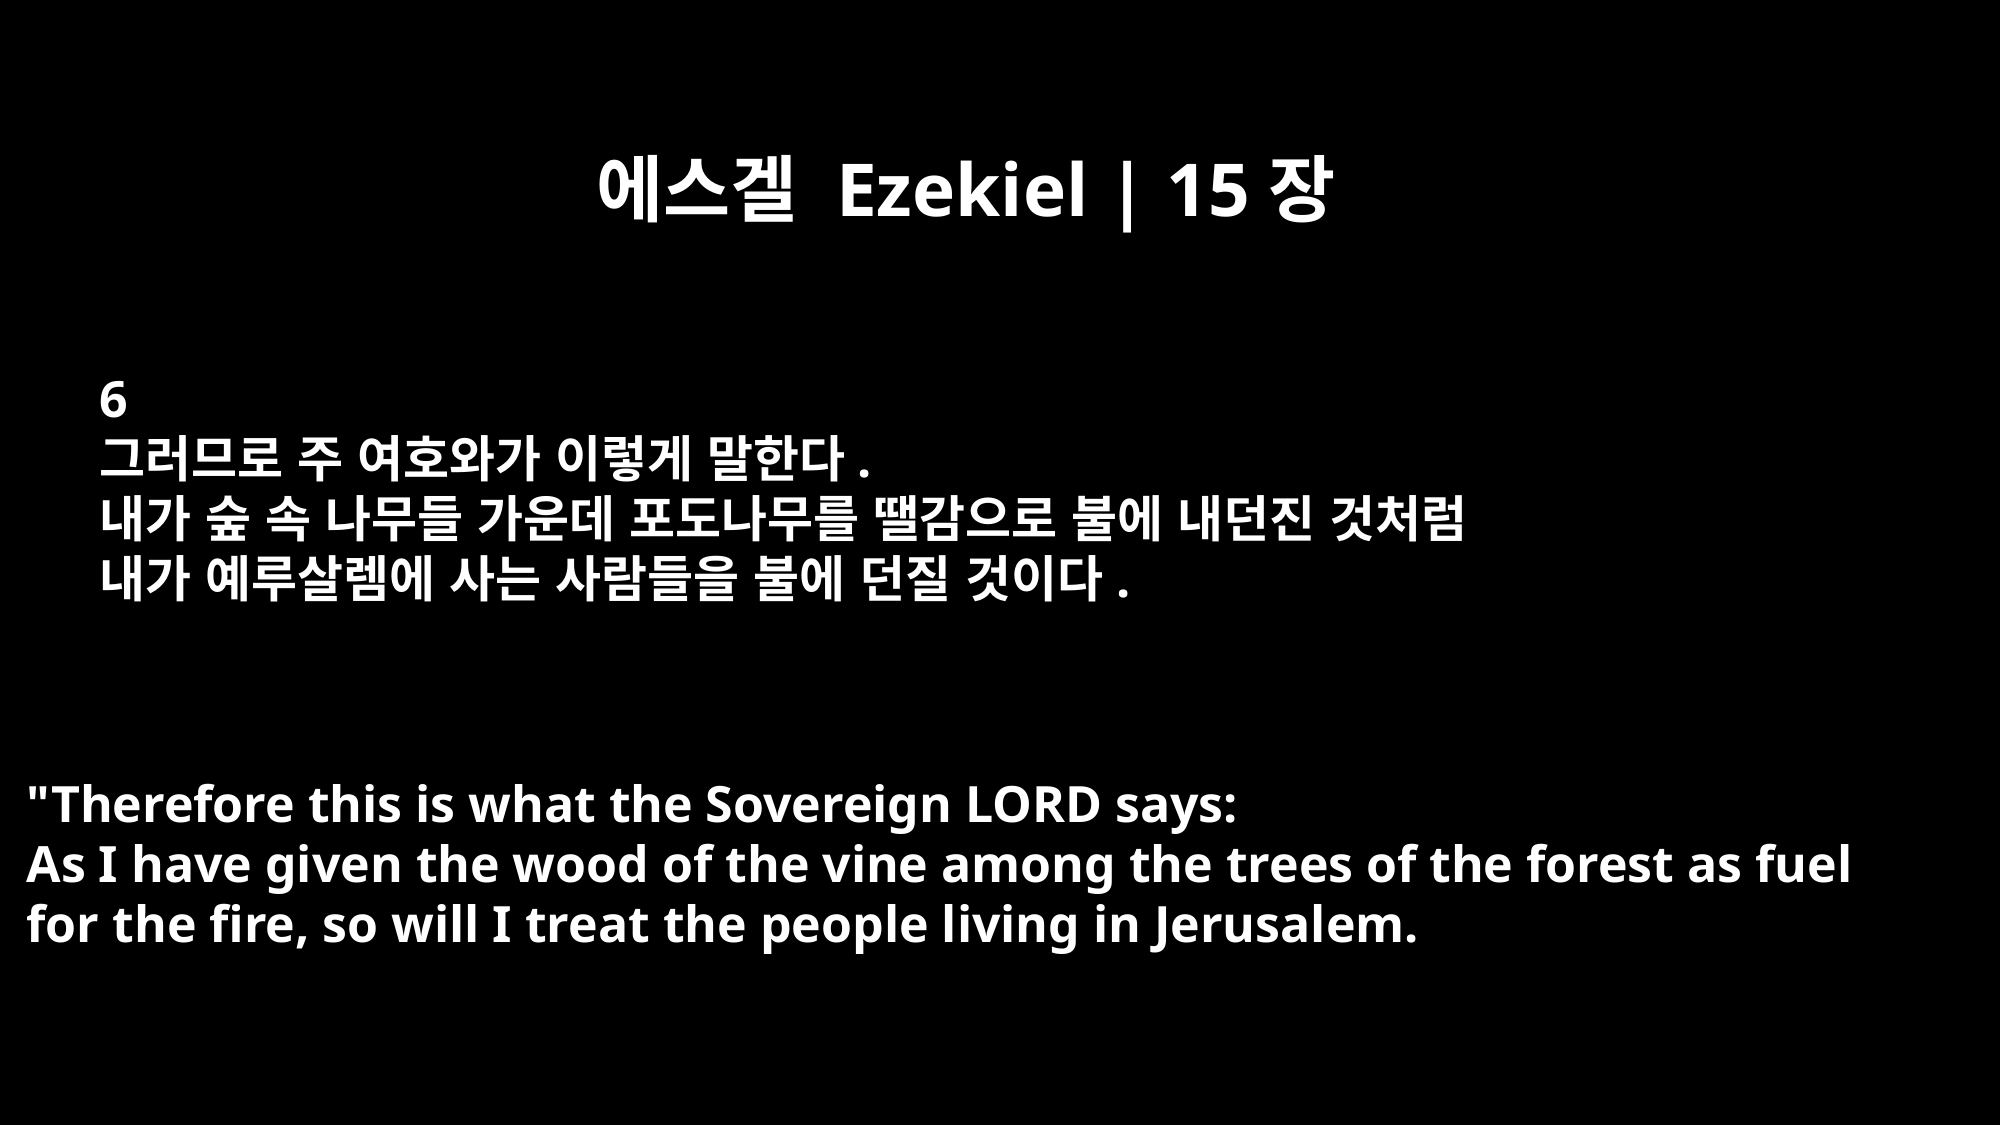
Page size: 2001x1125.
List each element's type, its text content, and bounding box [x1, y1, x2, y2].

text_box 6 그러므로 주 여호와가 이렇게 말한다. 내가 숲 속 나무들 가운데 포도나무를 땔감으로 불에 내던진 것처럼 내가 예루살렘에 사는 사람들을 불에 던질 것이다. [85, 359, 1497, 615]
text_box 에스겔 Ezekiel | 15장 [581, 136, 1351, 239]
text_box "Therefore this is what the Sovereign LORD says: As I have given the wood of the vine among the trees of the forest as fuel for the fire, so will I treat the people living in Jerusalem. [11, 764, 1881, 960]
